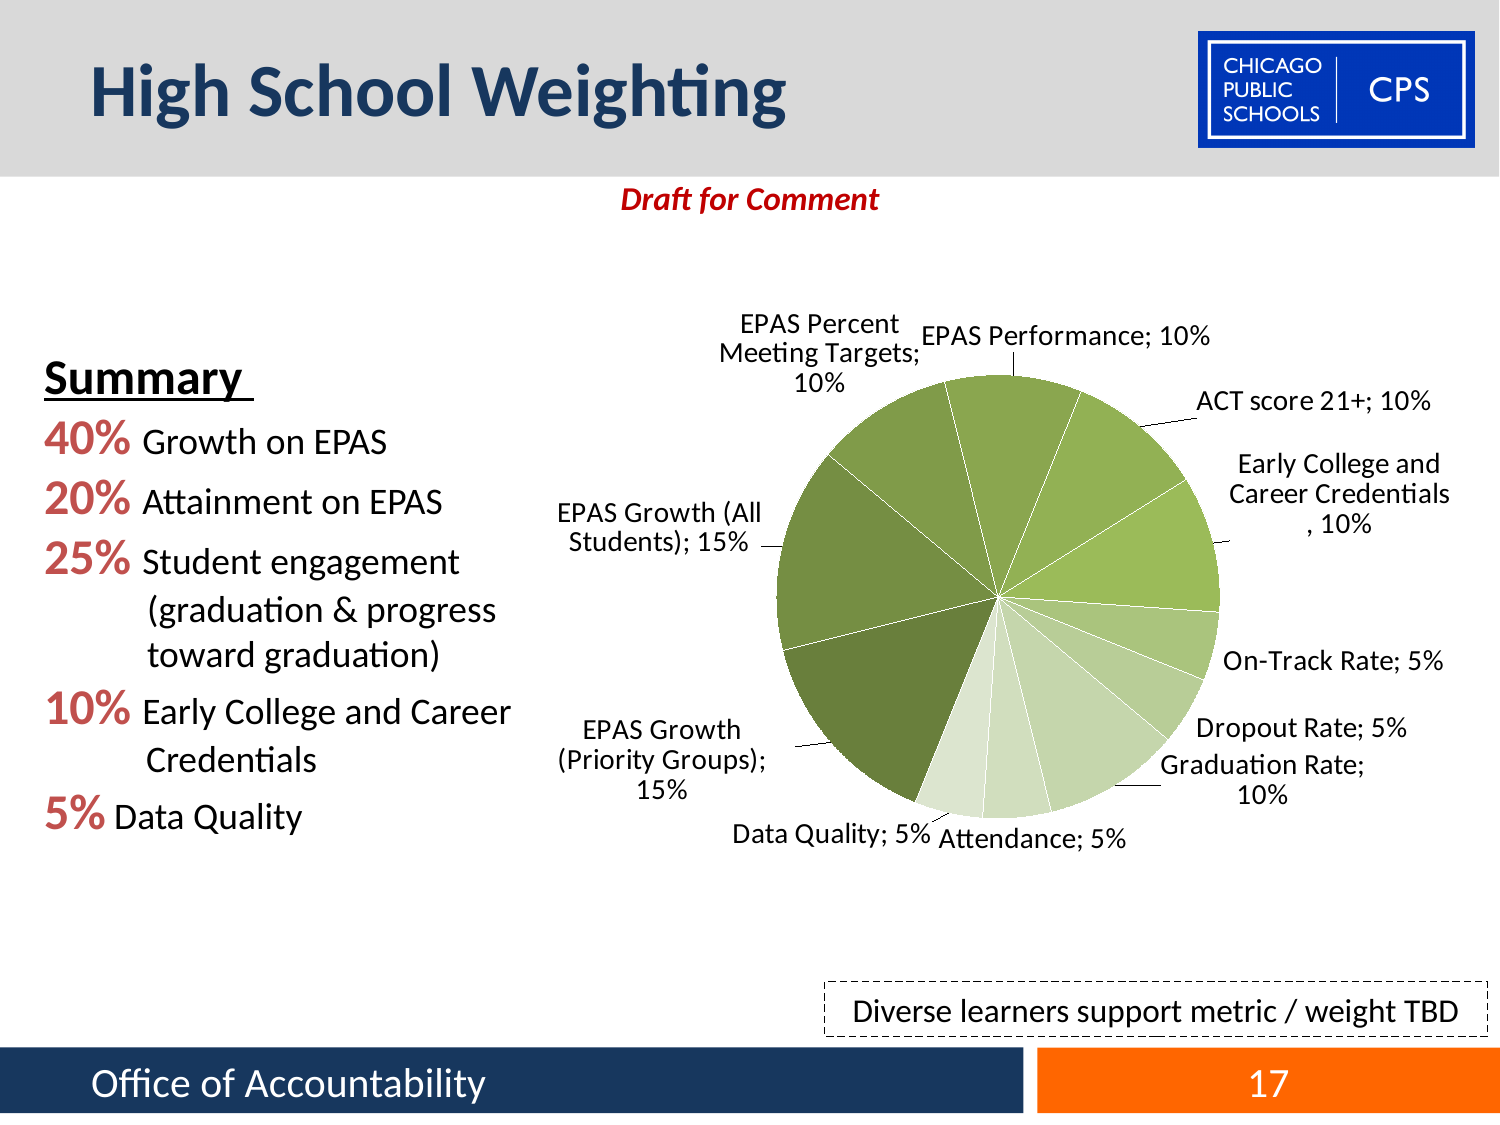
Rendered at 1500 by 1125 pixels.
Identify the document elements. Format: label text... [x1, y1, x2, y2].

footer Office of Accountability [0, 1047, 1023, 1114]
title High School Weighting [0, 0, 1188, 175]
text_box Draft for Comment [575, 169, 925, 225]
text_box Summary 40% Growth on EPAS 20% Attainment on EPAS 25% Student engagement (graduation & progress toward graduation) 10% Early College and Career Credentials 5% Data Quality [29, 337, 457, 848]
picture [1198, 31, 1475, 148]
chart [462, 275, 1478, 1013]
slide_number 17 [1037, 1047, 1500, 1114]
text_box Diverse learners support metric / weight TBD [824, 981, 1488, 1037]
